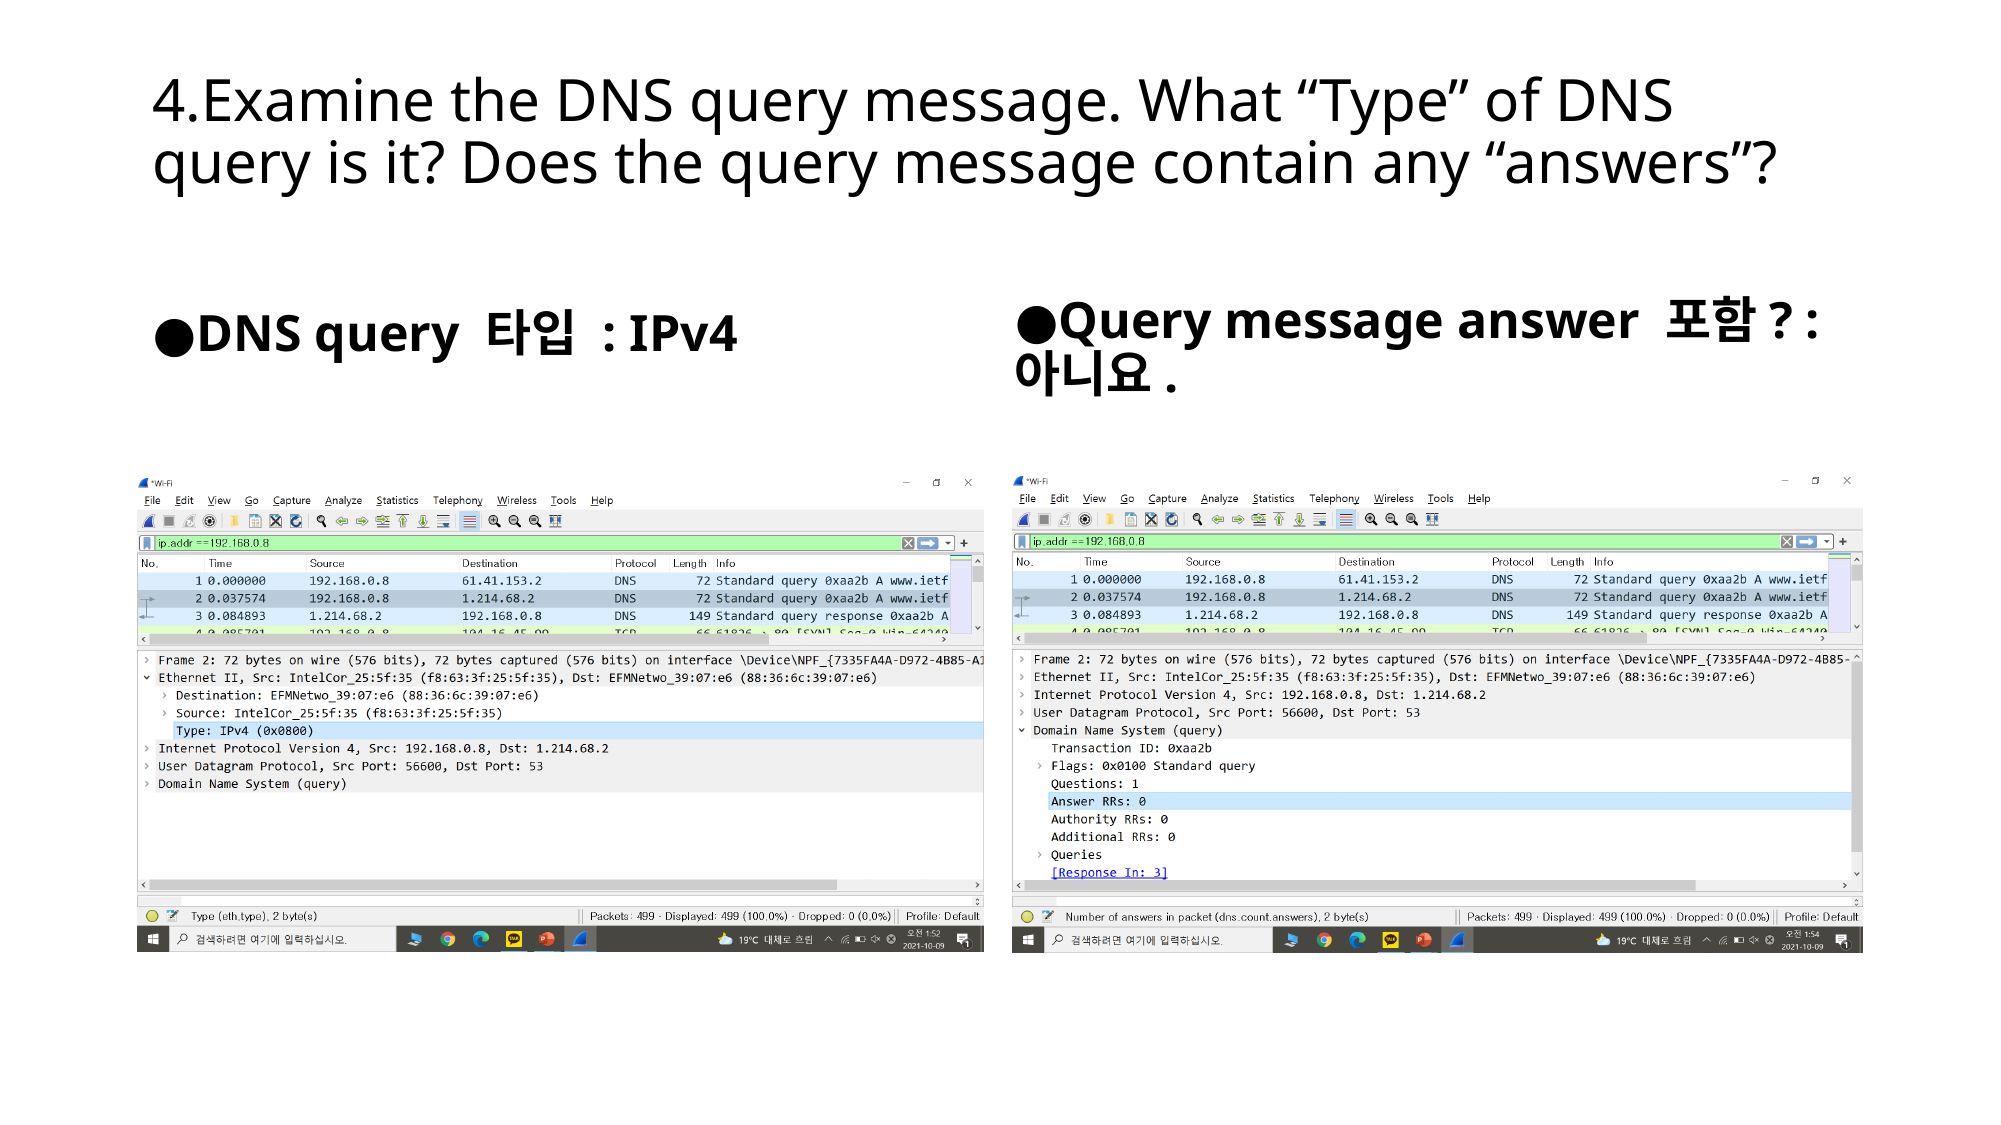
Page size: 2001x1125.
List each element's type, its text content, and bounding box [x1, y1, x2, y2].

list ●Query message answer 포함? : 아니요. [999, 275, 1926, 411]
title 4.Examine the DNS query message. What “Type” of DNS query is it? Does the query message contain any “answers”? [137, 59, 1863, 278]
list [1012, 474, 1863, 953]
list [137, 475, 984, 952]
list ●DNS query 타입 : IPv4 [137, 275, 984, 371]
